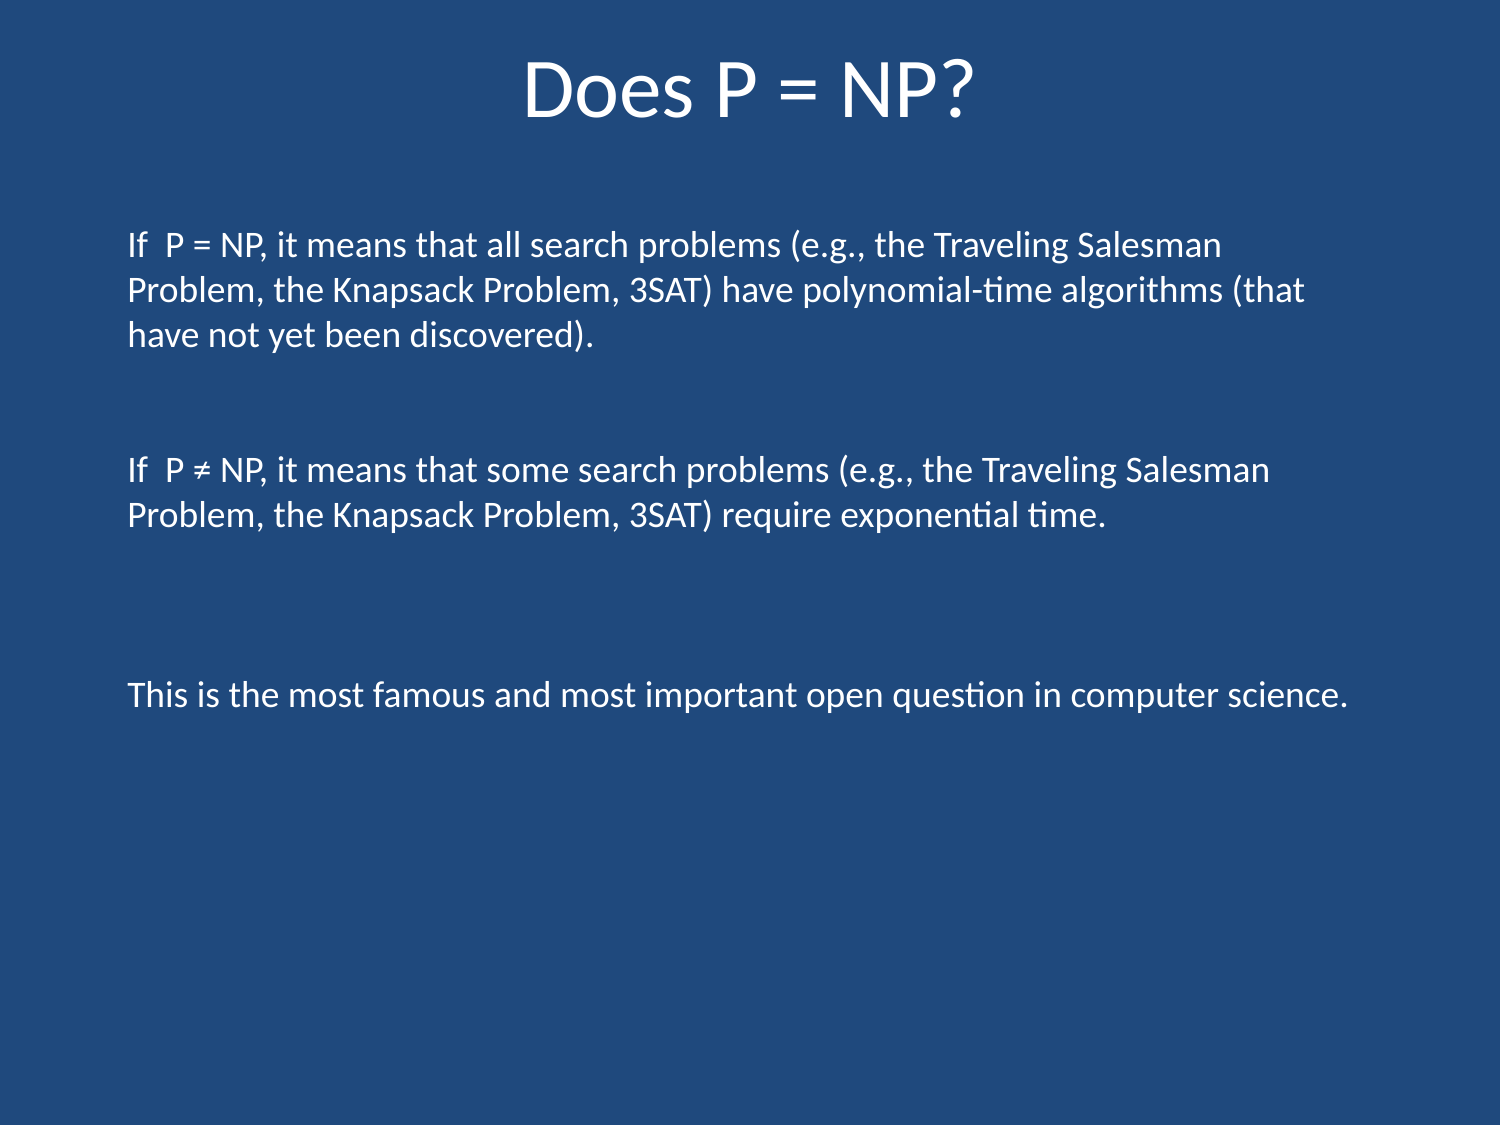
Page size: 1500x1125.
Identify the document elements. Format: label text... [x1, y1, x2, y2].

text_box If P = NP, it means that all search problems (e.g., the Traveling Salesman Problem, the Knapsack Problem, 3SAT) have polynomial-time algorithms (that have not yet been discovered). If P ≠ NP, it means that some search problems (e.g., the Traveling Salesman Problem, the Knapsack Problem, 3SAT) require exponential time. This is the most famous and most important open question in computer science. [112, 212, 1375, 768]
title Does P = NP? [75, 24, 1425, 143]
